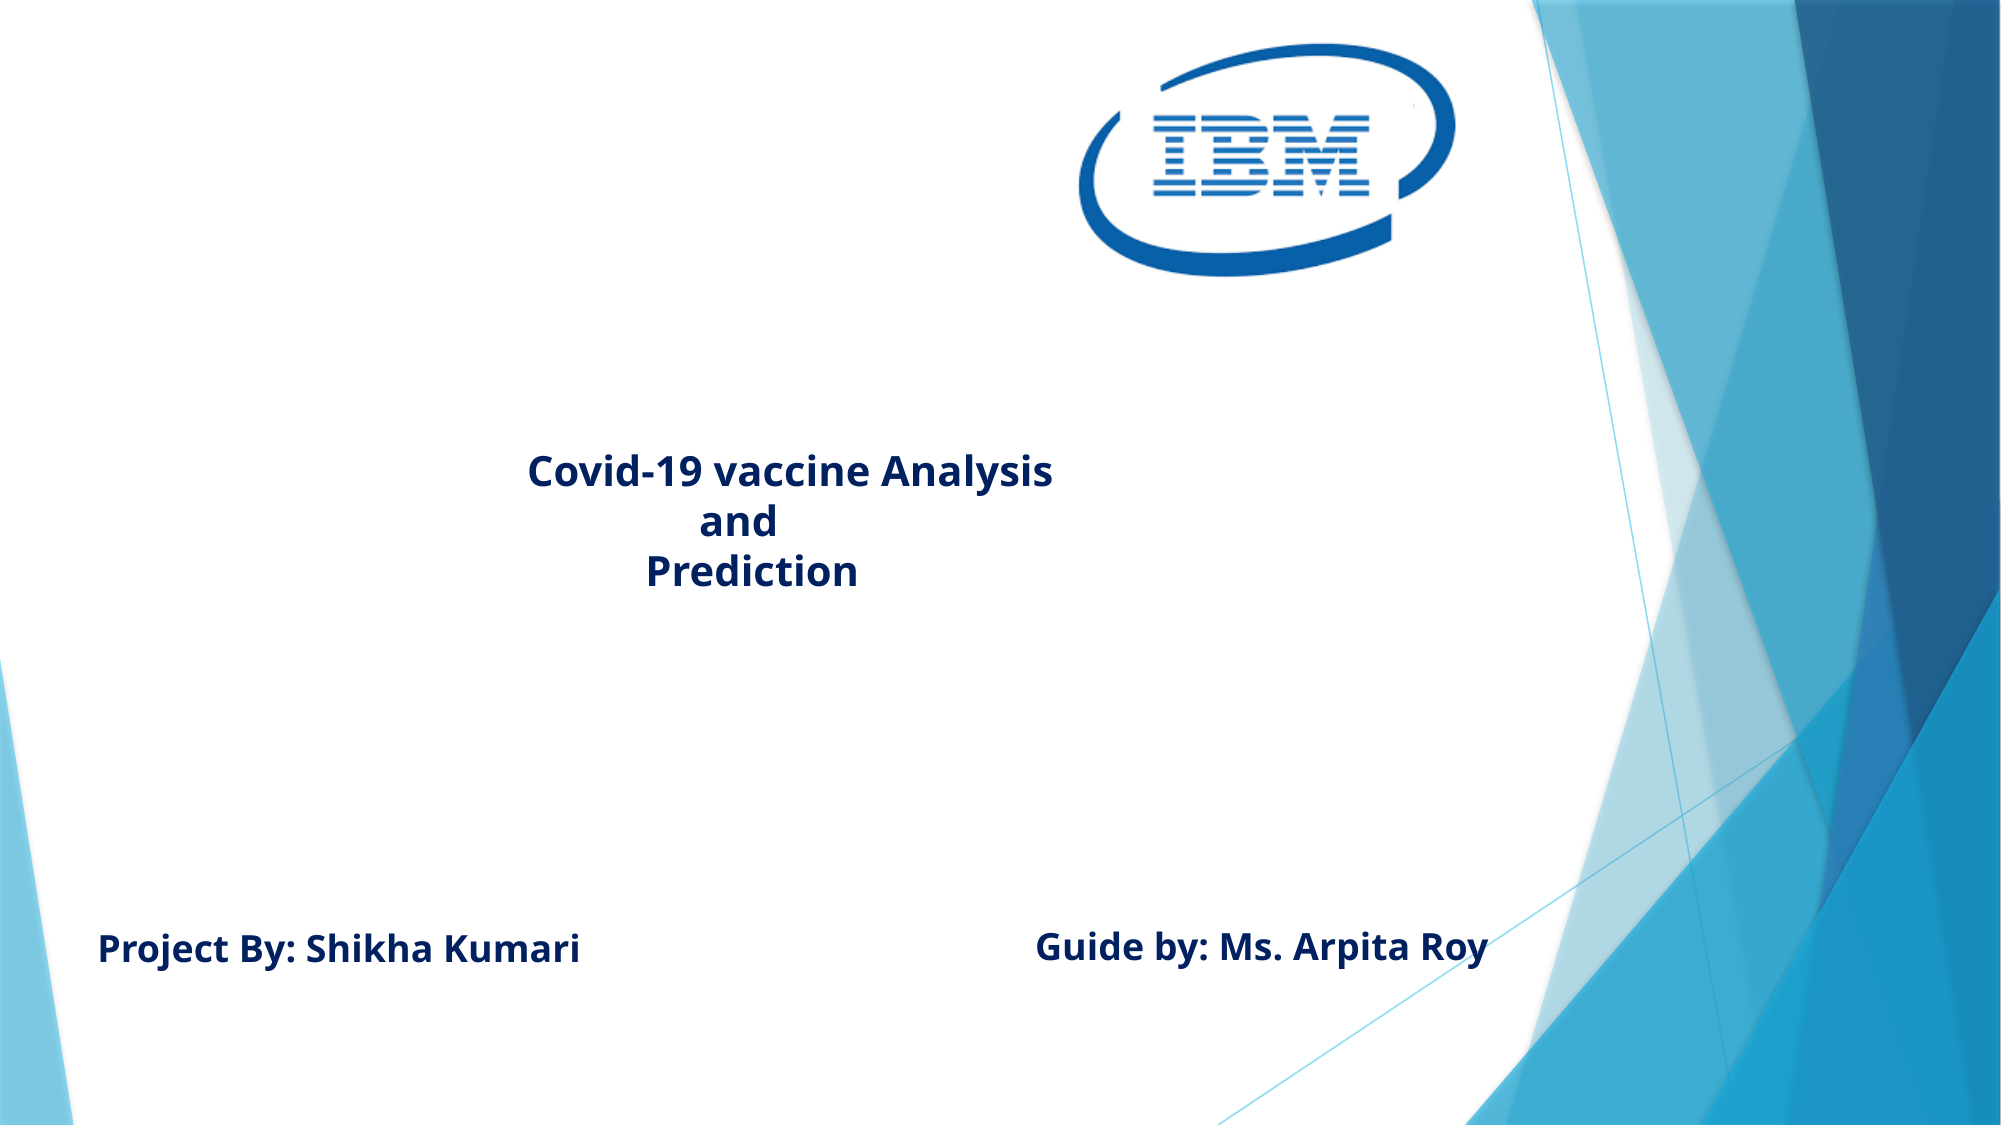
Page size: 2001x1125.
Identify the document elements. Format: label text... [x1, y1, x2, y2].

text_box Guide by: Ms. Arpita Roy [1020, 915, 1515, 975]
text_box Covid-19 vaccine Analysis and Prediction [512, 437, 1096, 602]
text_box Project By: Shikha Kumari [82, 917, 648, 978]
picture [1048, 27, 1487, 293]
